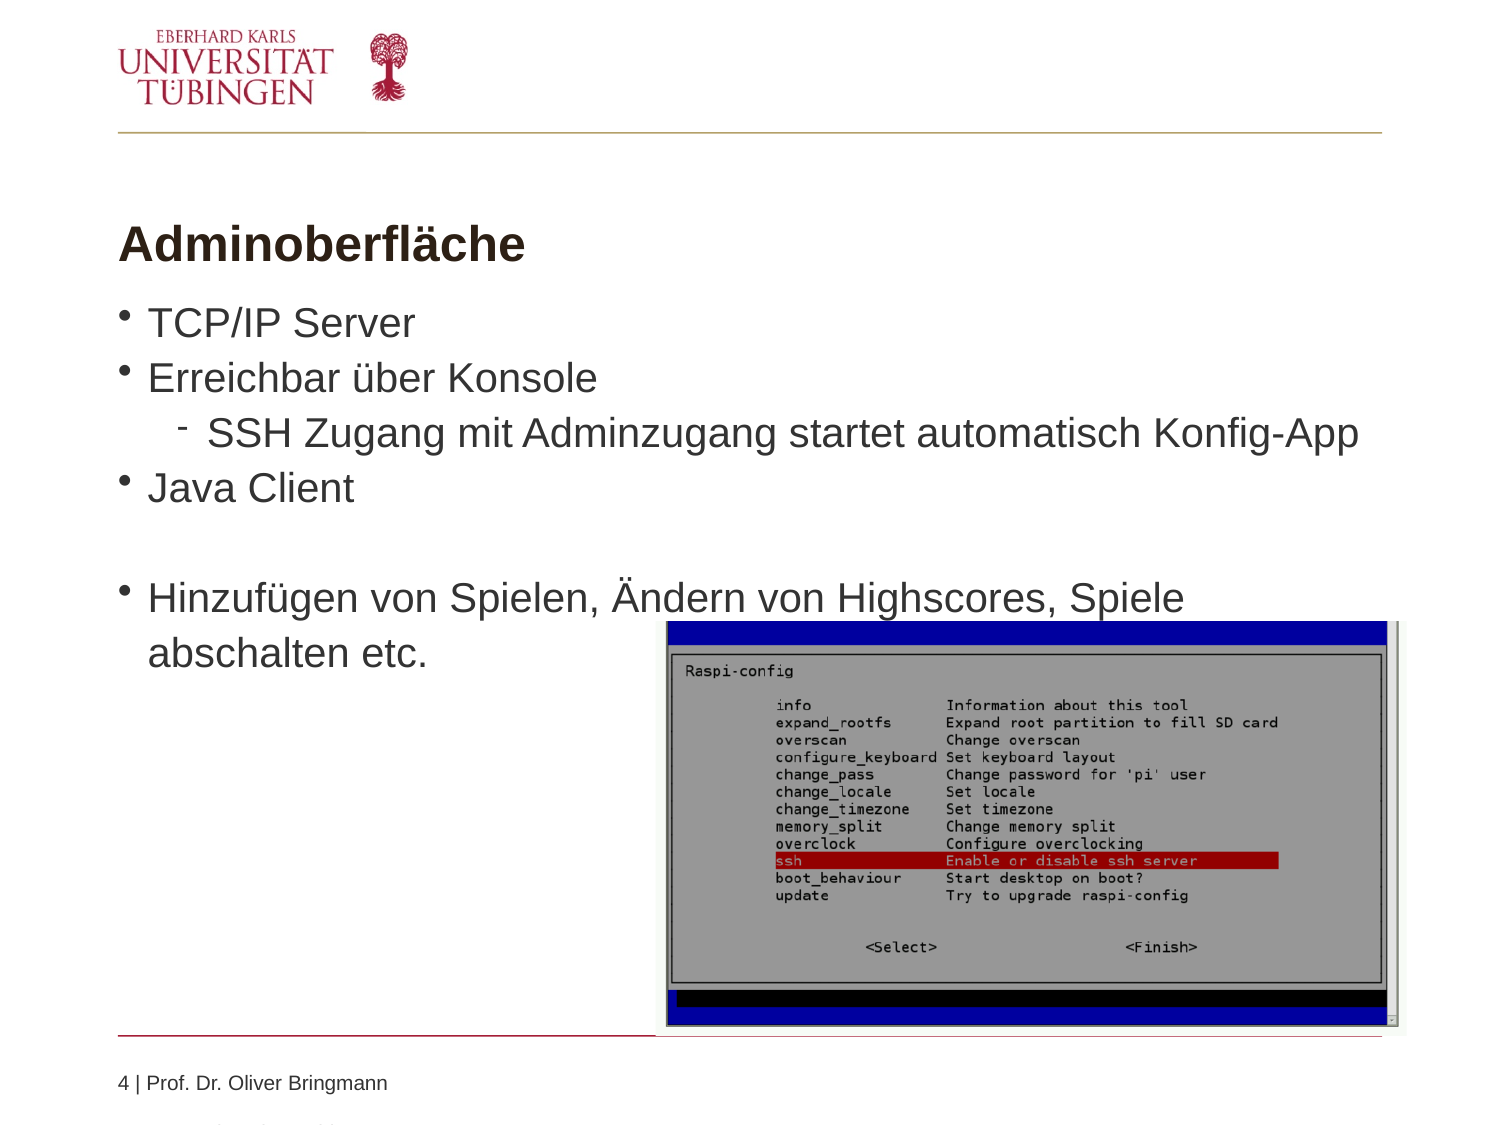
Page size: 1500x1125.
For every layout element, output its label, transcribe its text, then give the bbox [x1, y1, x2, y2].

picture [117, 29, 408, 105]
picture [655, 621, 1407, 1036]
list TCP/IP Server Erreichbar über Konsole SSH Zugang mit Adminzugang startet automatisch Konfig-App Java Client Hinzufügen von Spielen, Ändern von Highscores, Spiele abschalten etc. [117, 290, 1383, 1006]
title Adminoberfläche [117, 211, 1382, 273]
